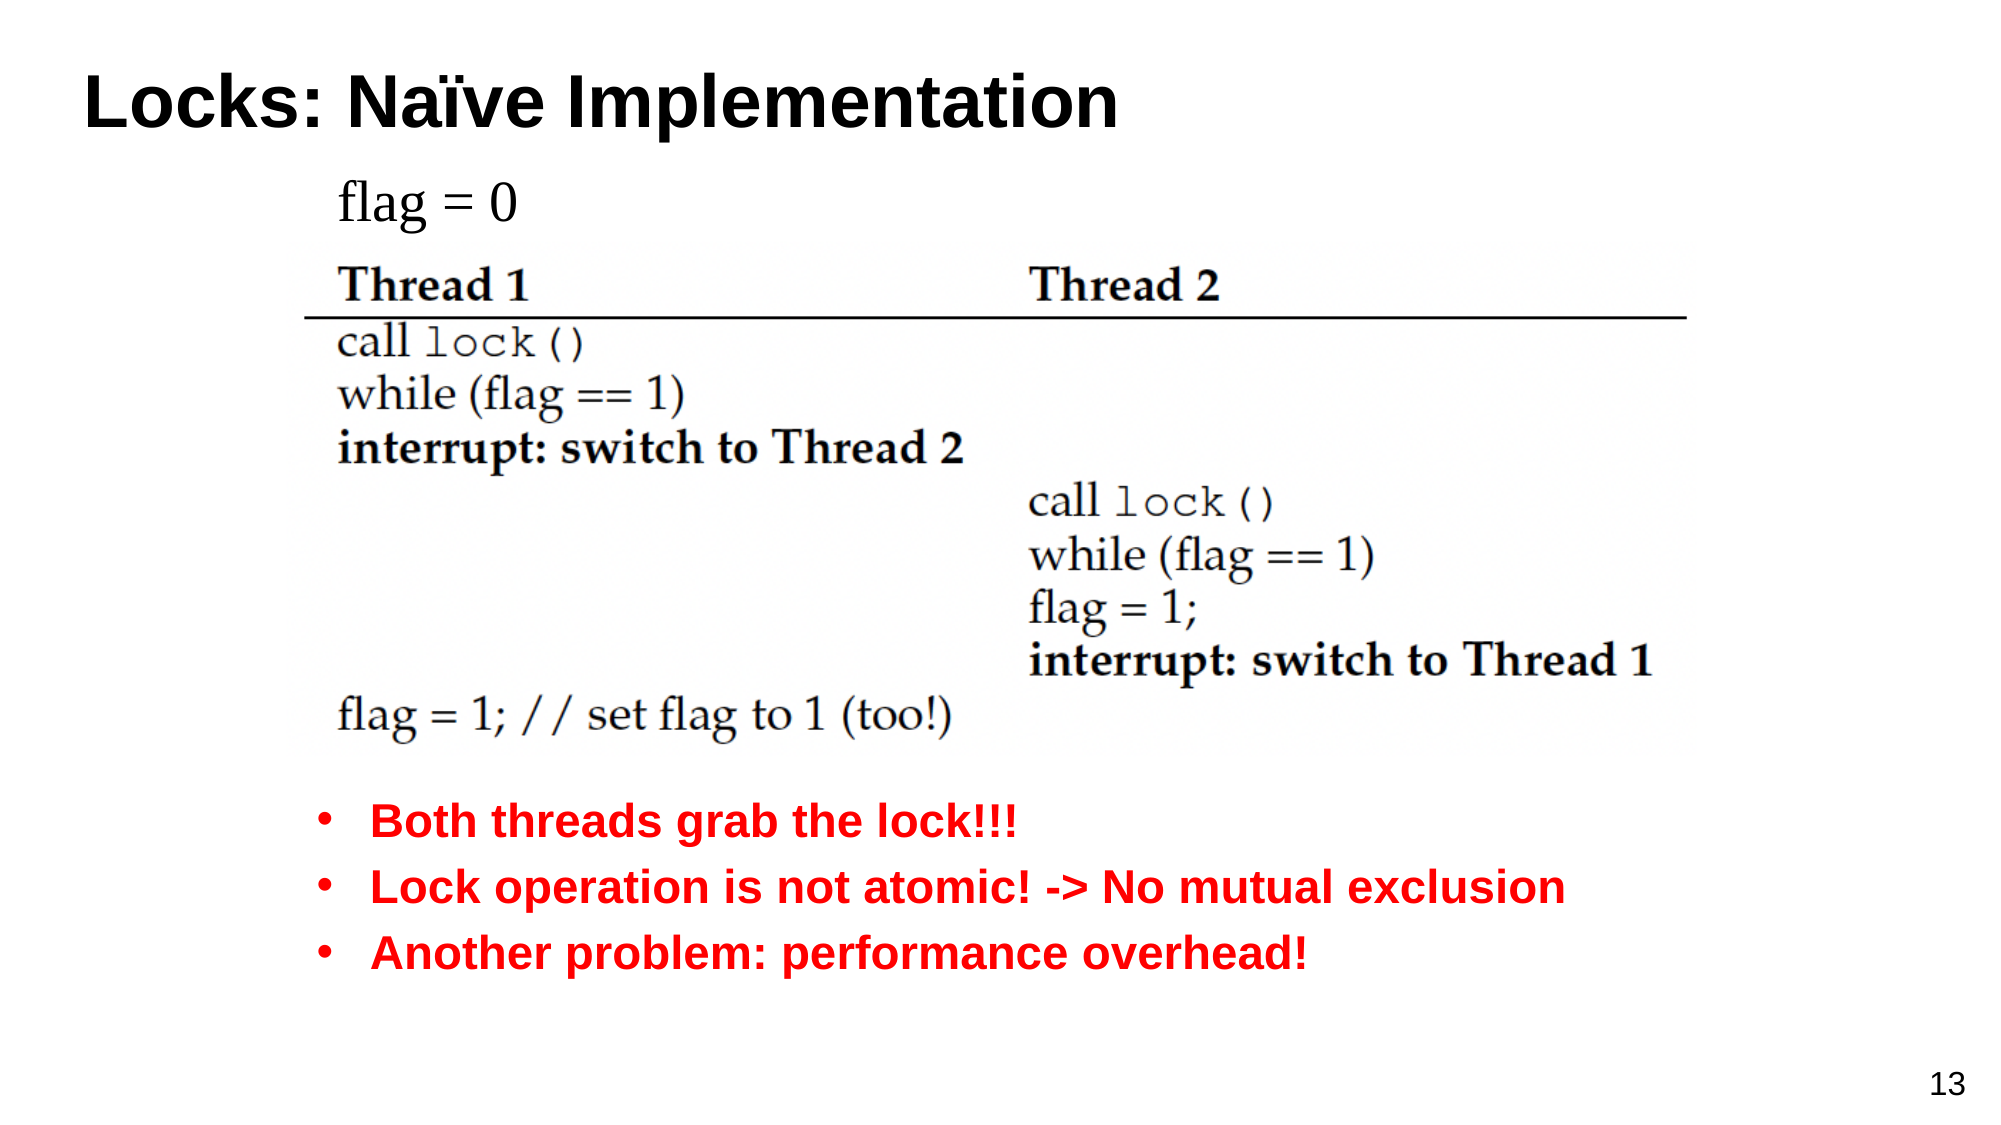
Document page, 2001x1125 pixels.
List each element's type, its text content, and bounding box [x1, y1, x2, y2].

slide_number 13 [1887, 1054, 1981, 1115]
title Locks: Naïve Implementation [68, 45, 1929, 152]
picture [285, 241, 1697, 757]
list Both threads grab the lock!!! Lock operation is not atomic! -> No mutual exclusion Another problem: performance overhead! [301, 782, 1697, 989]
text_box flag = 0 [322, 155, 534, 239]
